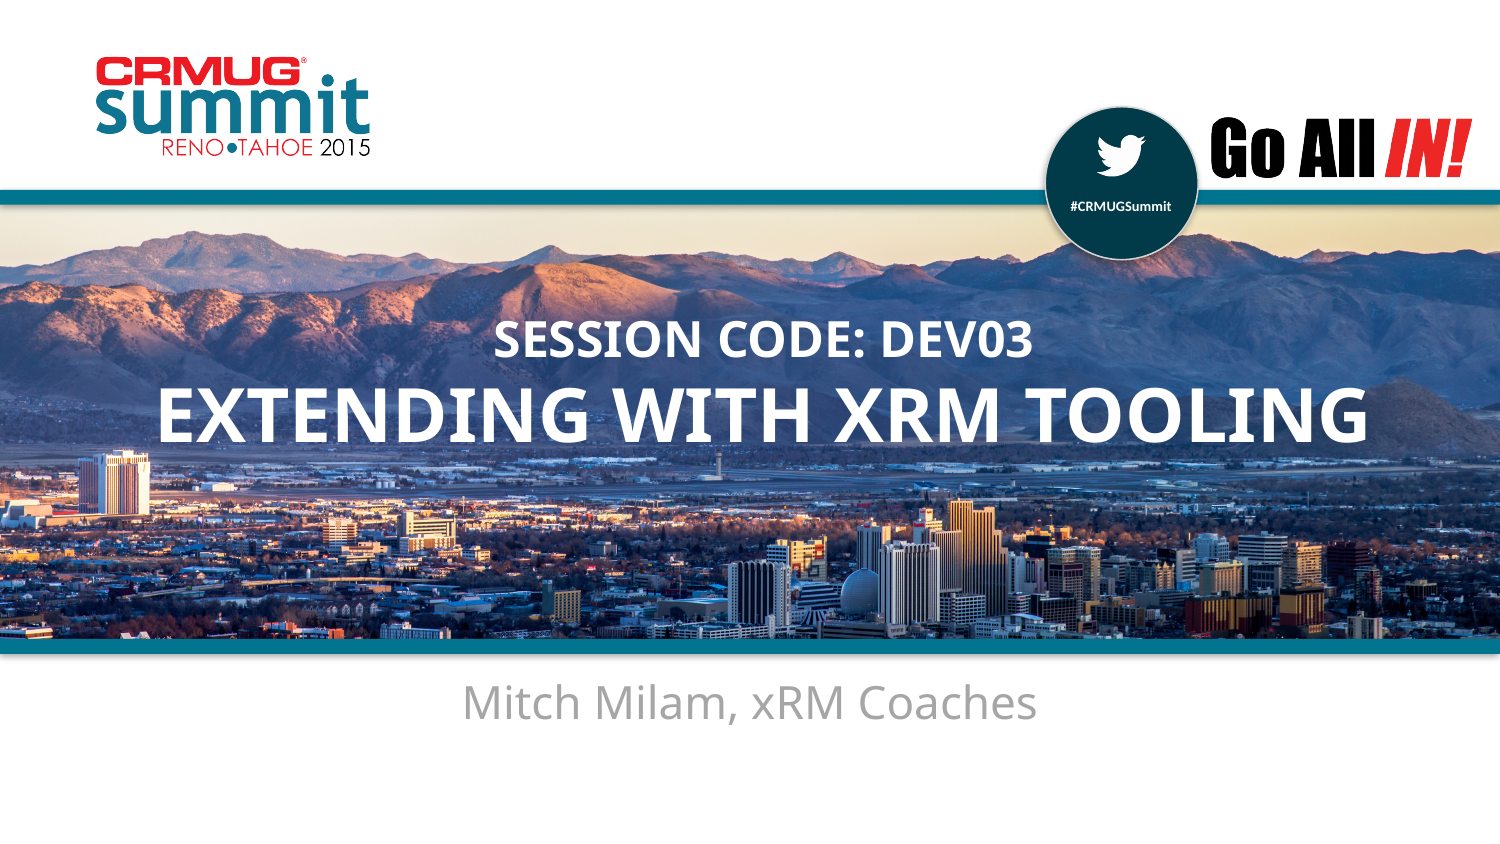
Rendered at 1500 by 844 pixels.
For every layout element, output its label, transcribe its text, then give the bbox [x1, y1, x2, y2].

picture [0, 205, 1500, 638]
picture [0, 655, 1500, 844]
subtitle Mitch Milam, xRM Coaches [225, 666, 1275, 806]
picture [0, 0, 1500, 189]
picture [1099, 135, 1143, 176]
text_box Session code: DEV03 Extending with XRM Tooling [126, 292, 1402, 474]
